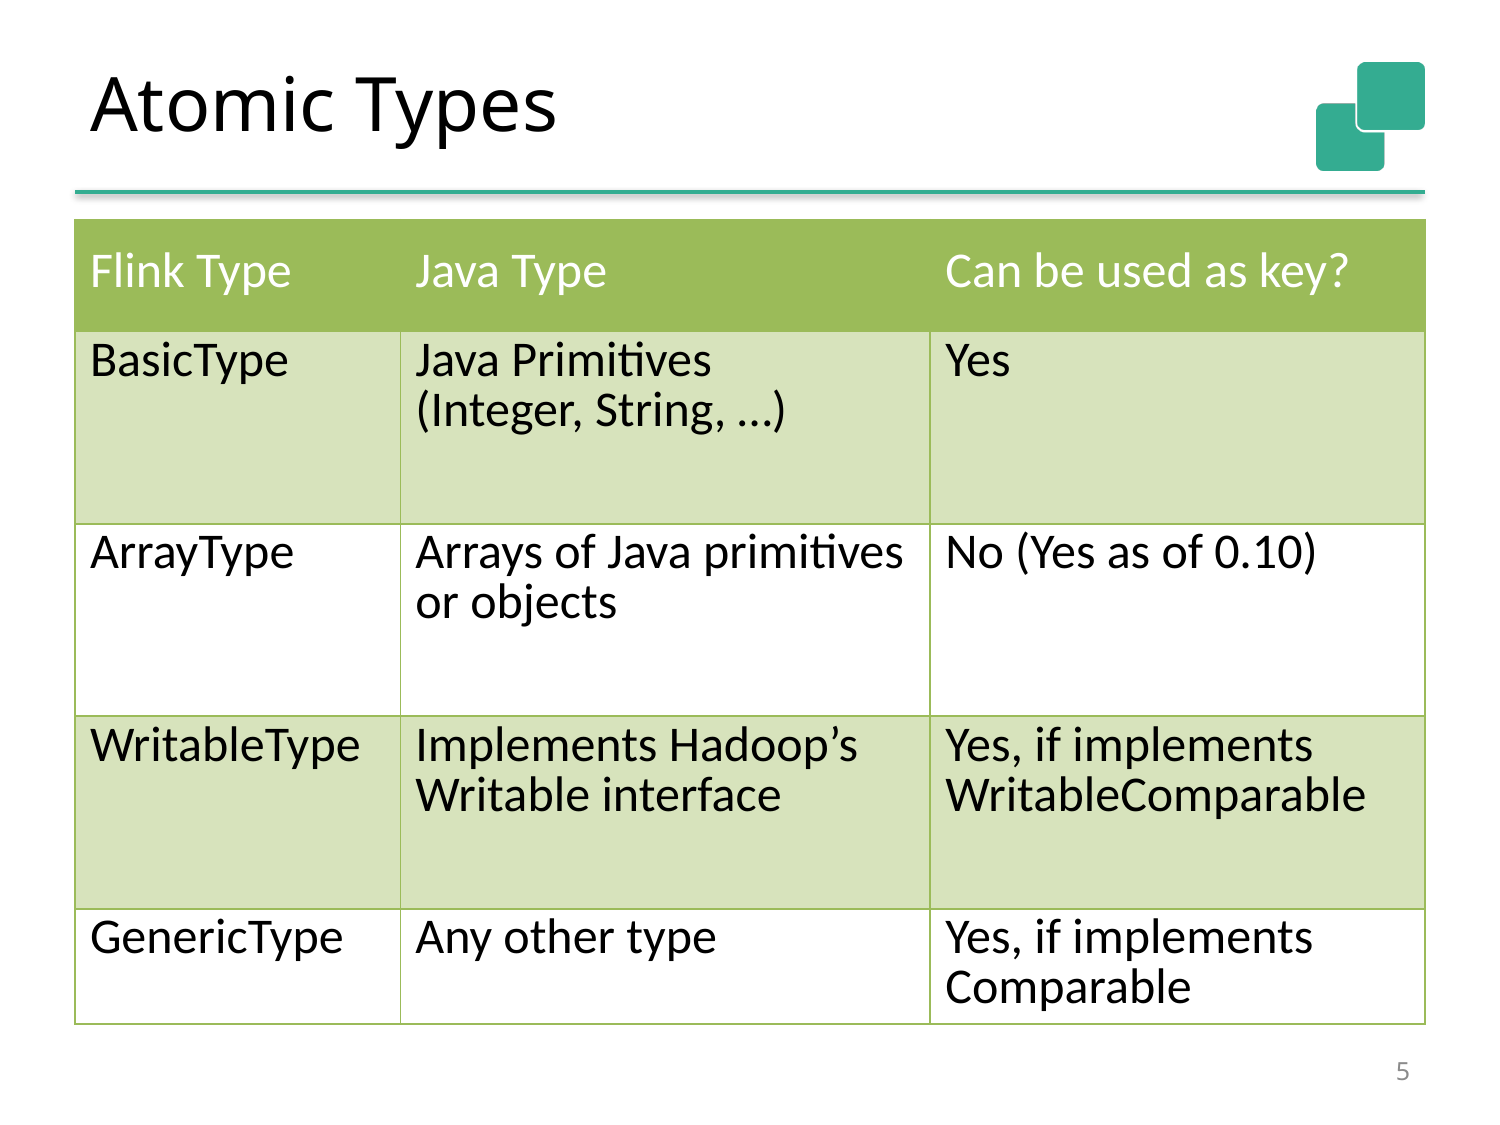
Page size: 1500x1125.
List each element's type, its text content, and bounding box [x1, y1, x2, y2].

table_cell Arrays of Java primitives or objects [401, 525, 929, 715]
table_cell GenericType [76, 910, 400, 1023]
table_cell WritableType [76, 717, 400, 908]
table_cell Implements Hadoop’s Writable interface [401, 717, 929, 908]
table_cell BasicType [76, 332, 400, 523]
table_header Can be used as key? [931, 221, 1424, 330]
picture [1316, 62, 1425, 171]
table_cell Yes [931, 332, 1424, 523]
table_cell ArrayType [76, 525, 400, 715]
table_header Flink Type [76, 221, 400, 330]
title Atomic Types [75, 9, 1302, 193]
table_cell No (Yes as of 0.10) [931, 525, 1424, 715]
table_header Java Type [401, 221, 929, 330]
slide_number 5 [1074, 1042, 1425, 1103]
table_cell Any other type [401, 910, 929, 1023]
table_cell Yes, if implements Comparable [931, 910, 1424, 1023]
table_cell Java Primitives (Integer, String, …) [401, 332, 929, 523]
table_cell Yes, if implements WritableComparable [931, 717, 1424, 908]
